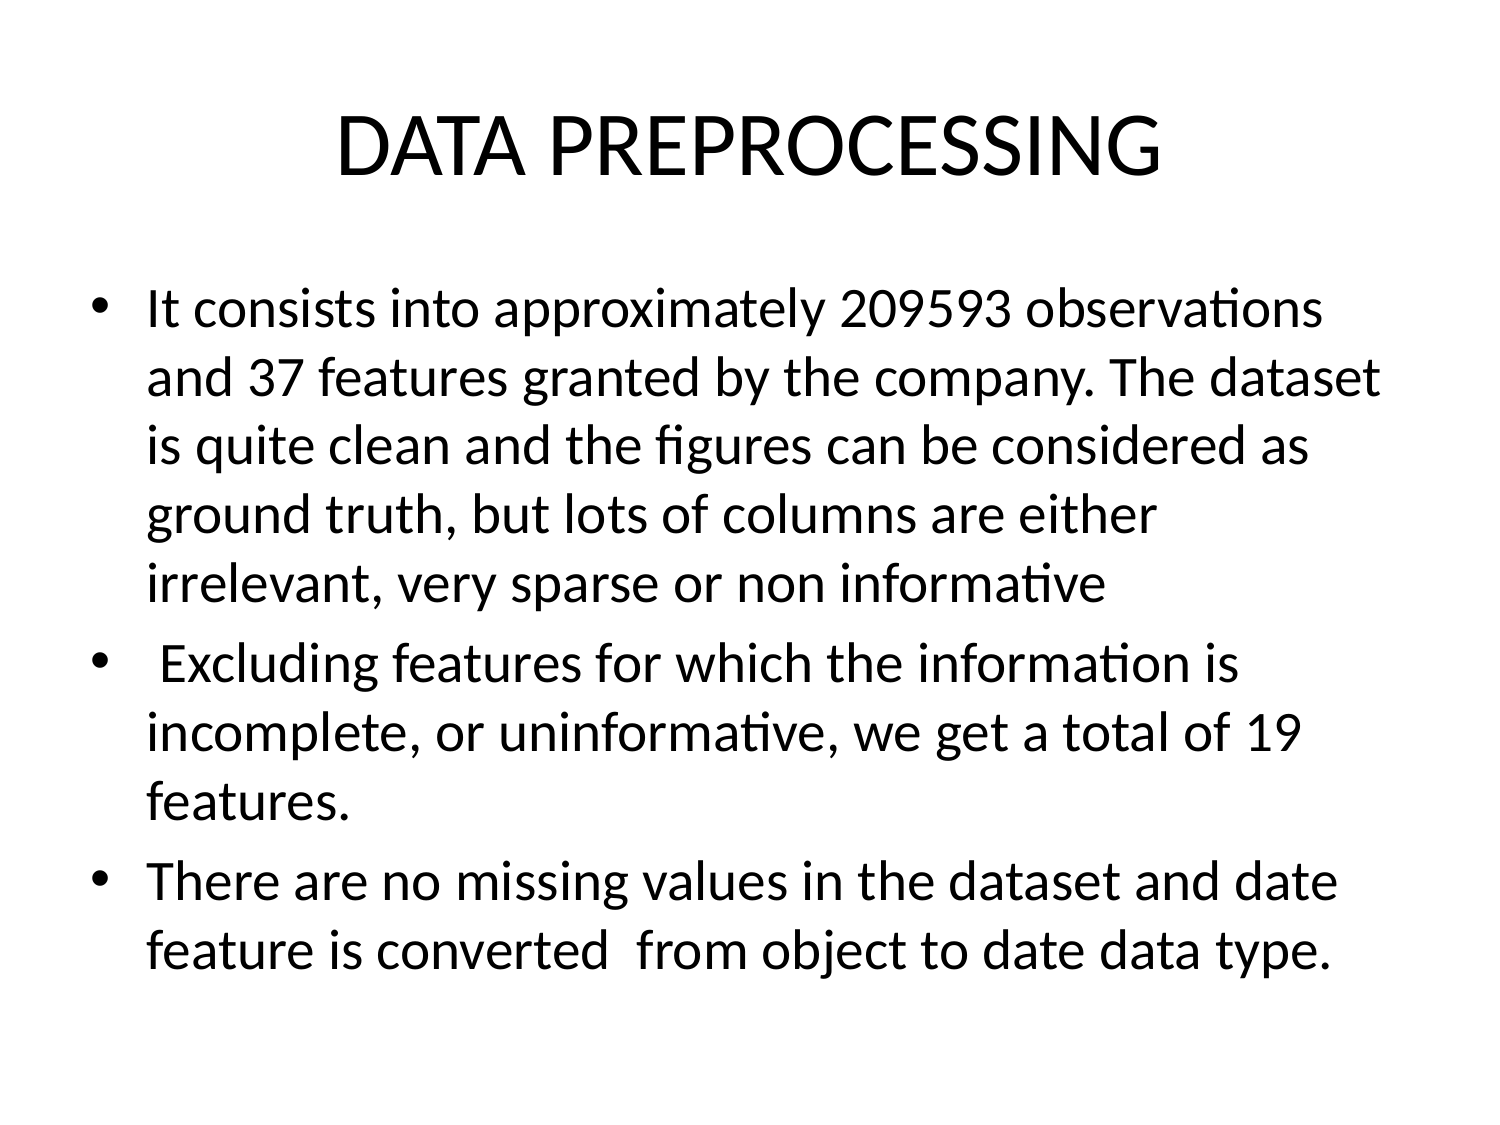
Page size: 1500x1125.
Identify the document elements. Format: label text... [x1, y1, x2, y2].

list It consists into approximately 209593 observations and 37 features granted by the company. The dataset is quite clean and the figures can be considered as ground truth, but lots of columns are either irrelevant, very sparse or non informative Excluding features for which the information is incomplete, or uninformative, we get a total of 19 features. There are no missing values in the dataset and date feature is converted from object to date data type. [75, 262, 1425, 1005]
title DATA PREPROCESSING [75, 45, 1425, 233]
